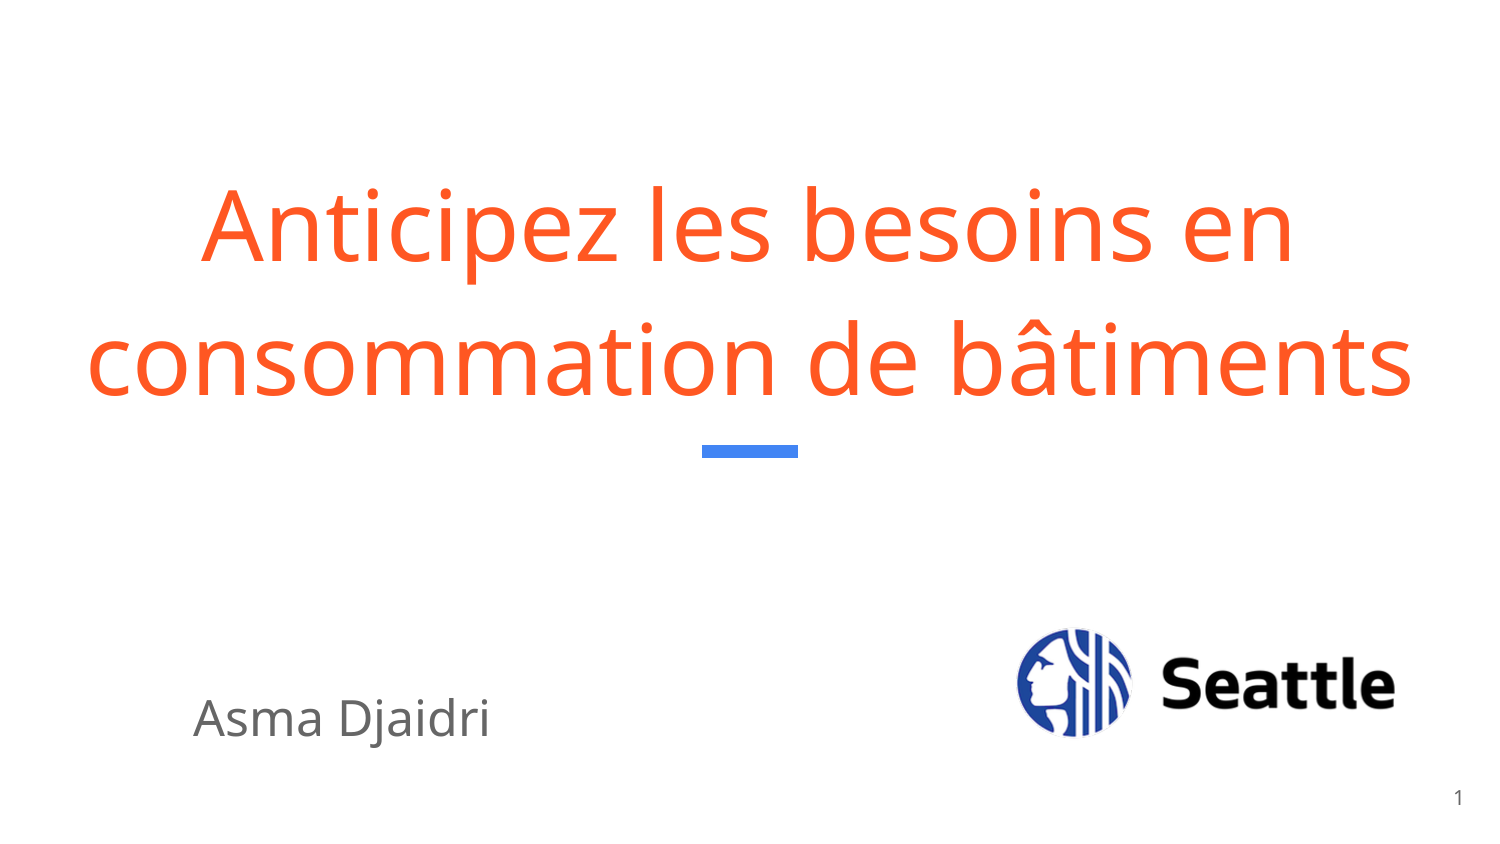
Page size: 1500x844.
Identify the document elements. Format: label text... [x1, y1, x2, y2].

subtitle Asma Djaidri [51, 668, 635, 789]
slide_number ‹#› [1389, 764, 1480, 830]
title Anticipez les besoins en consommation de bâtiments [51, 80, 1449, 440]
picture [962, 578, 1450, 789]
